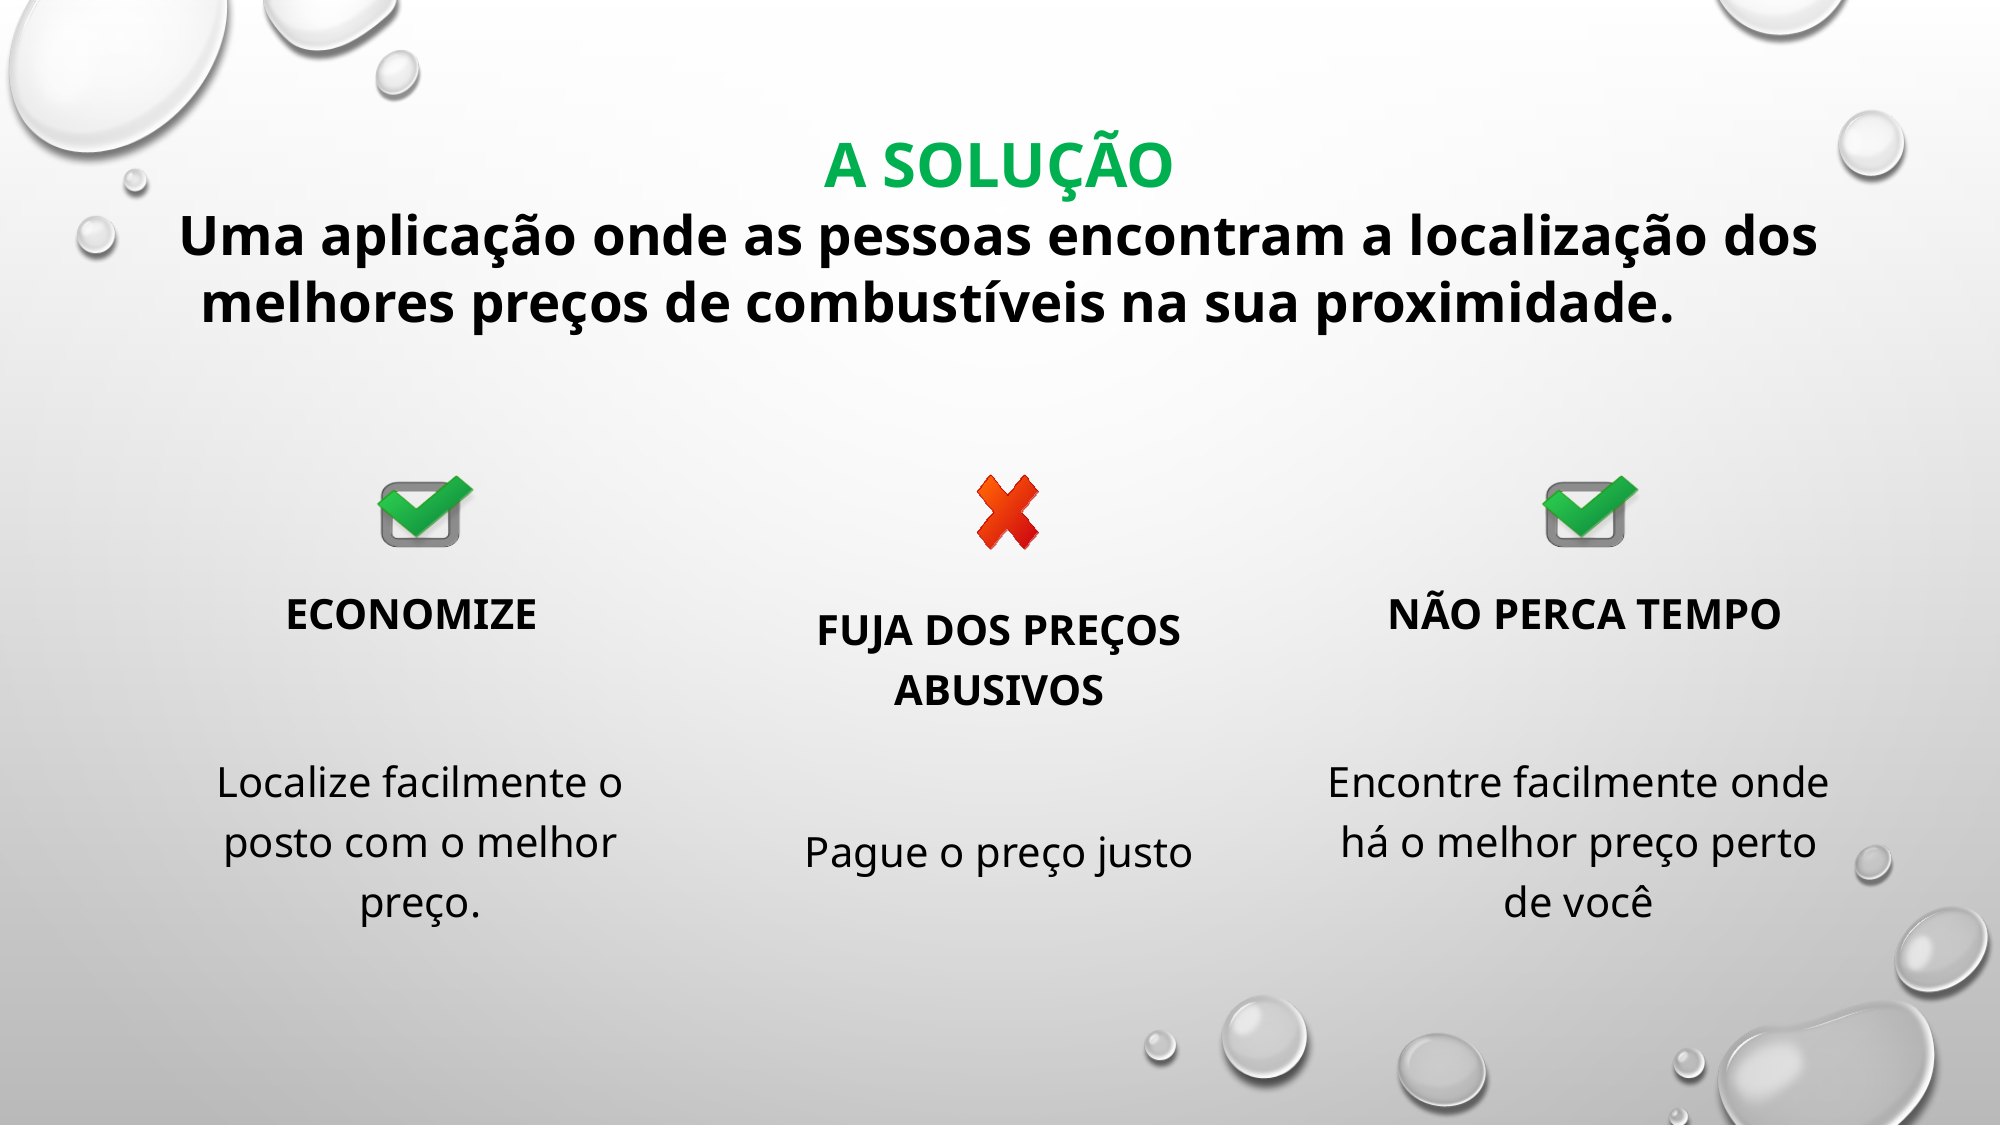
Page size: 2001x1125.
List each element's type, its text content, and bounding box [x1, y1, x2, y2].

title A SOLUÇÃO Uma aplicação onde as pessoas encontram a localização dos melhores preços de combustíveis na sua proximidade. [149, 99, 1851, 364]
list ECONOMIZE [151, 447, 693, 646]
list Localize facilmente o posto com o melhor preço. [149, 586, 692, 950]
list NÃO PERCA TEMPO [1314, 447, 1857, 646]
list Encontre facilmente onde há o melhor preço perto de você [1307, 586, 1851, 950]
list FUJA DOS PREÇOS ABUSIVOS Pague o preço justo [728, 586, 1271, 950]
picture [0, 0, 2000, 1125]
